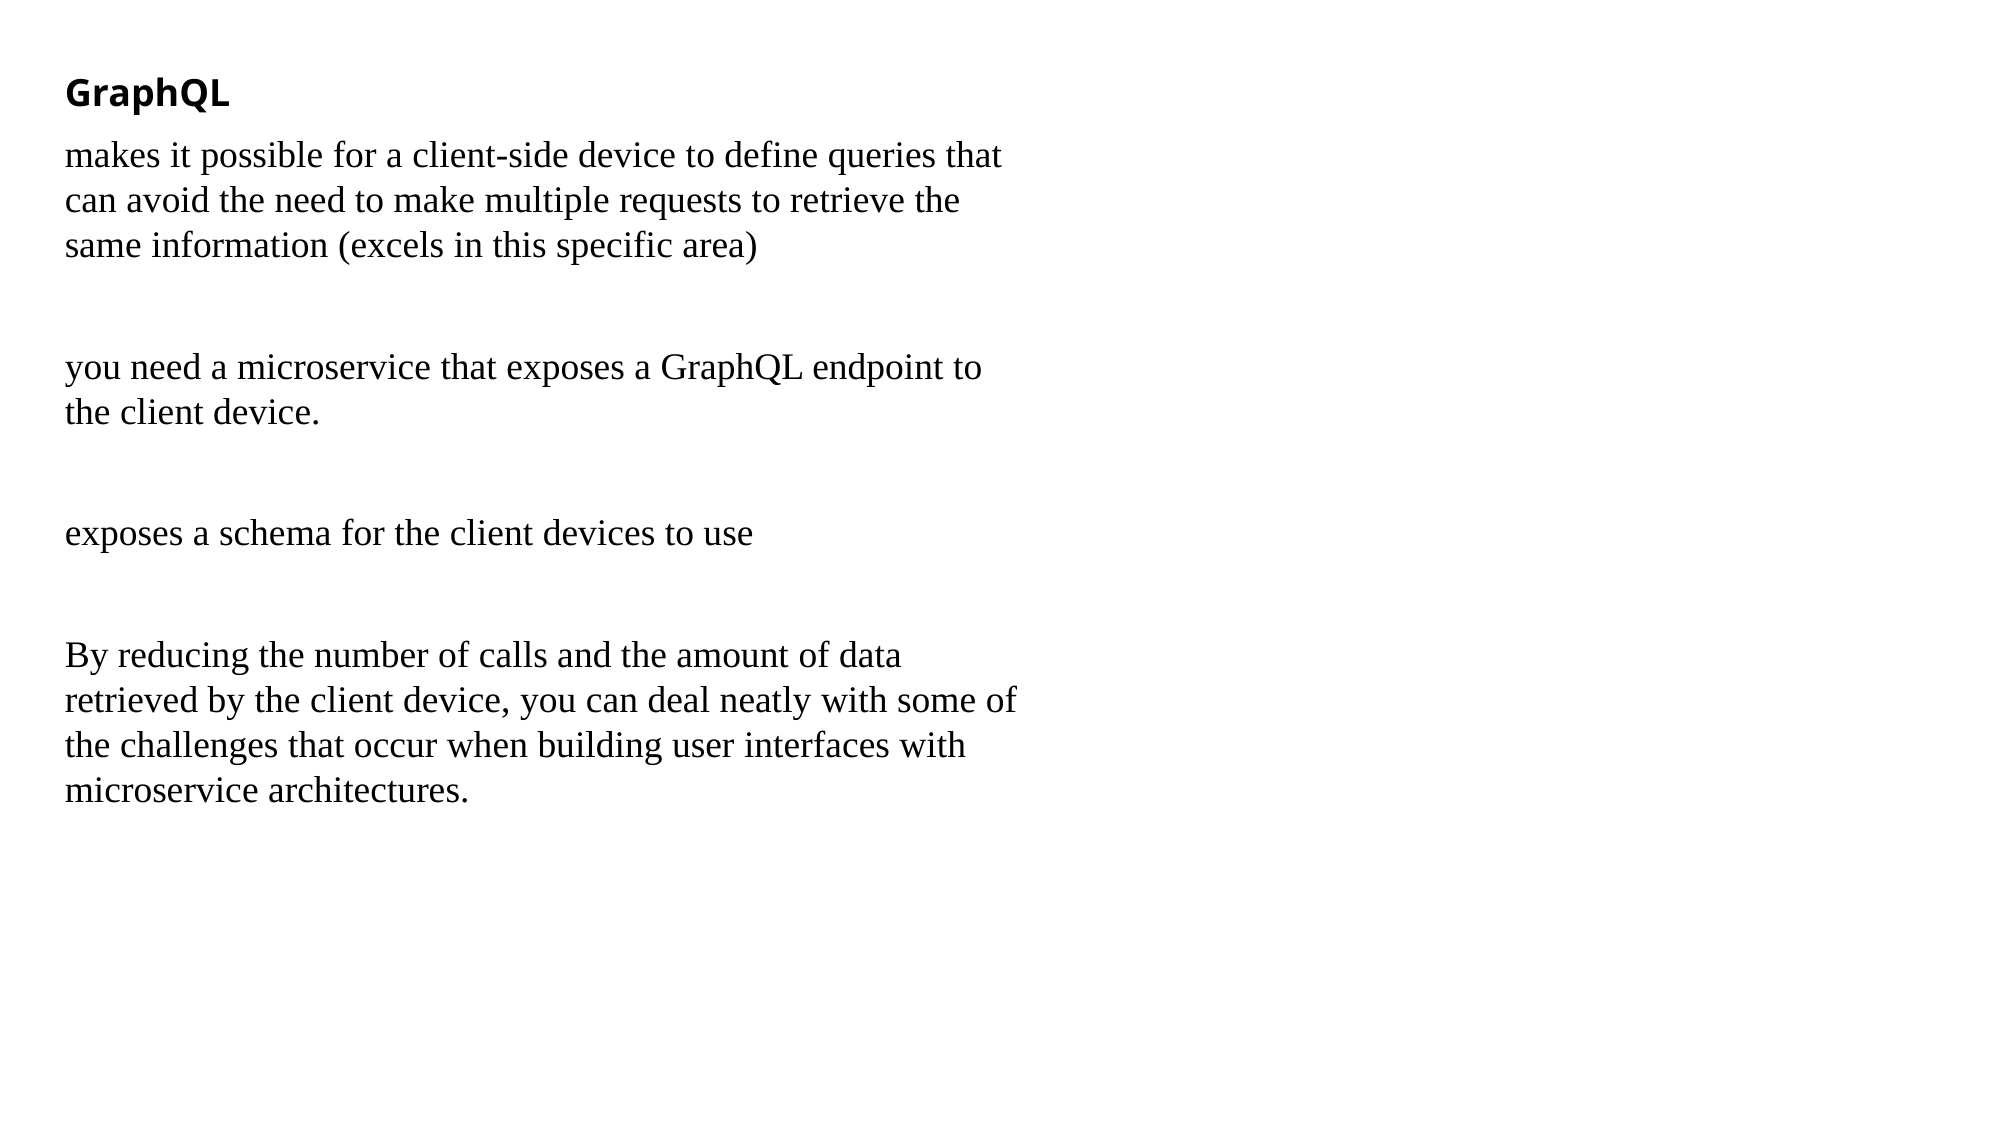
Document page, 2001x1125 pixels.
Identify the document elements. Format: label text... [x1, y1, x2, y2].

text_box GraphQL [50, 61, 1050, 122]
text_box makes it possible for a client-side device to define queries that can avoid the need to make multiple requests to retrieve the same information (excels in this specific area) [50, 122, 1050, 273]
text_box exposes a schema for the client devices to use [50, 501, 1050, 561]
text_box By reducing the number of calls and the amount of data retrieved by the client device, you can deal neatly with some of the challenges that occur when building user interfaces with microservice architectures. [50, 622, 1050, 817]
text_box you need a microservice that exposes a GraphQL endpoint to the client device. [50, 334, 1050, 440]
